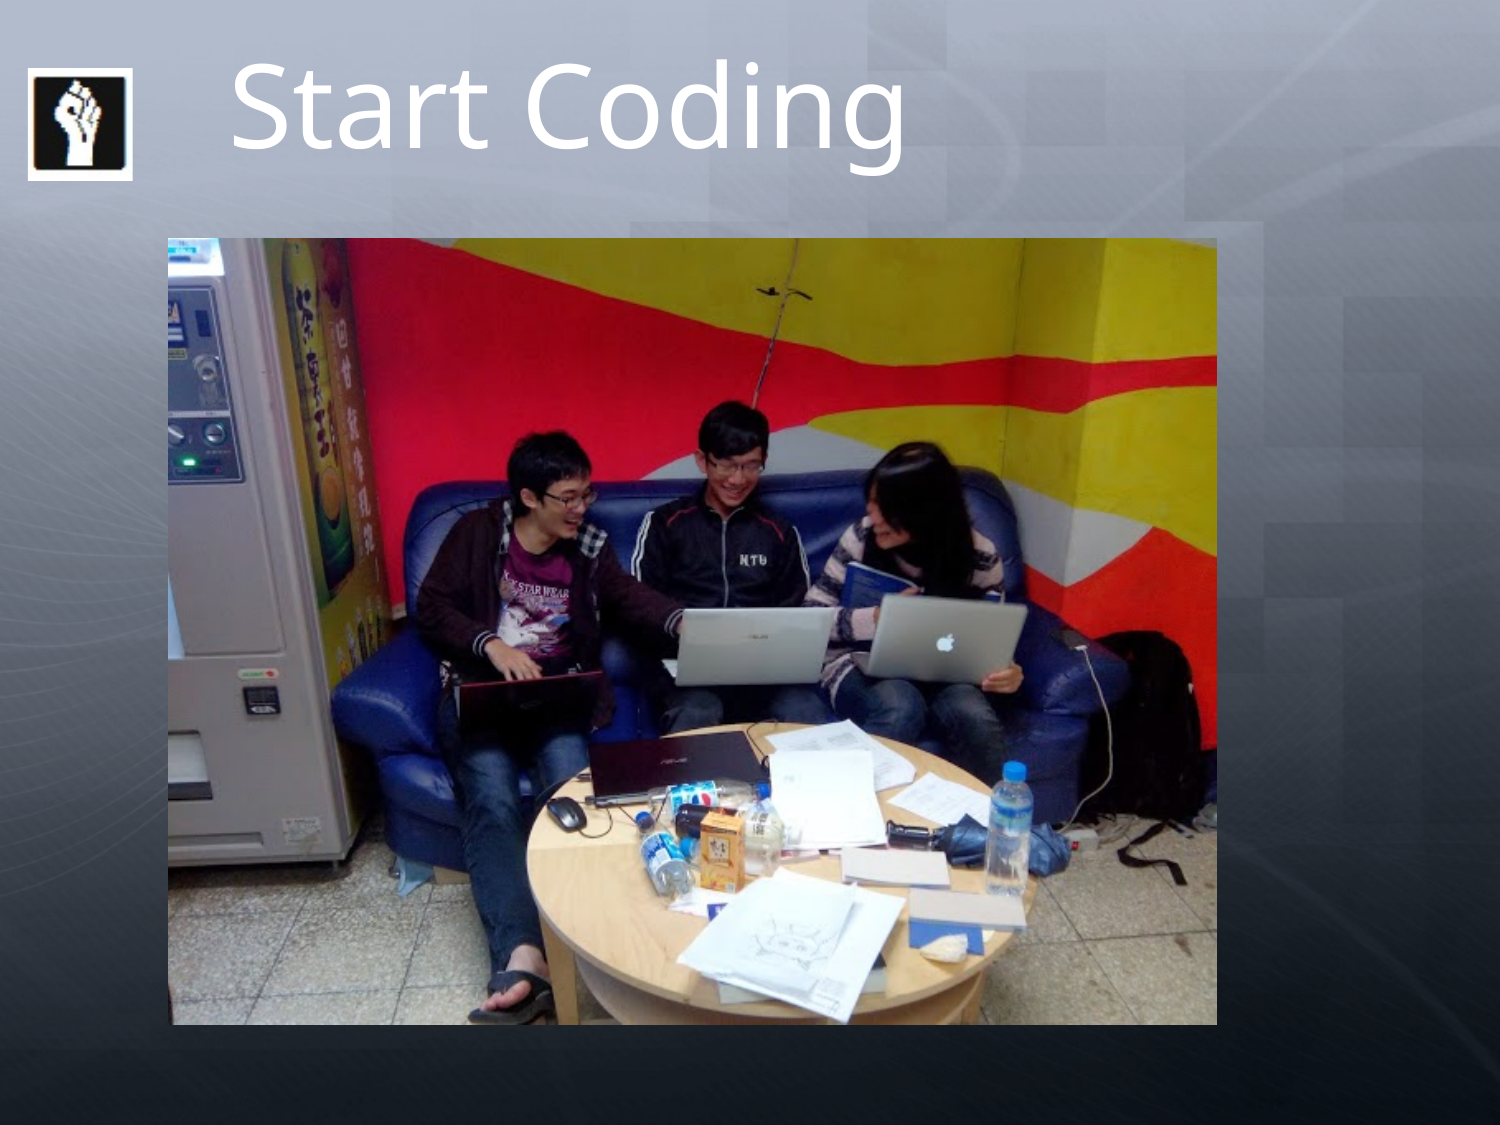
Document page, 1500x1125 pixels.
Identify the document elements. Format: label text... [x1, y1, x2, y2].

picture [167, 237, 1218, 1026]
picture [27, 67, 134, 182]
text_box Start Coding [213, 24, 1500, 179]
